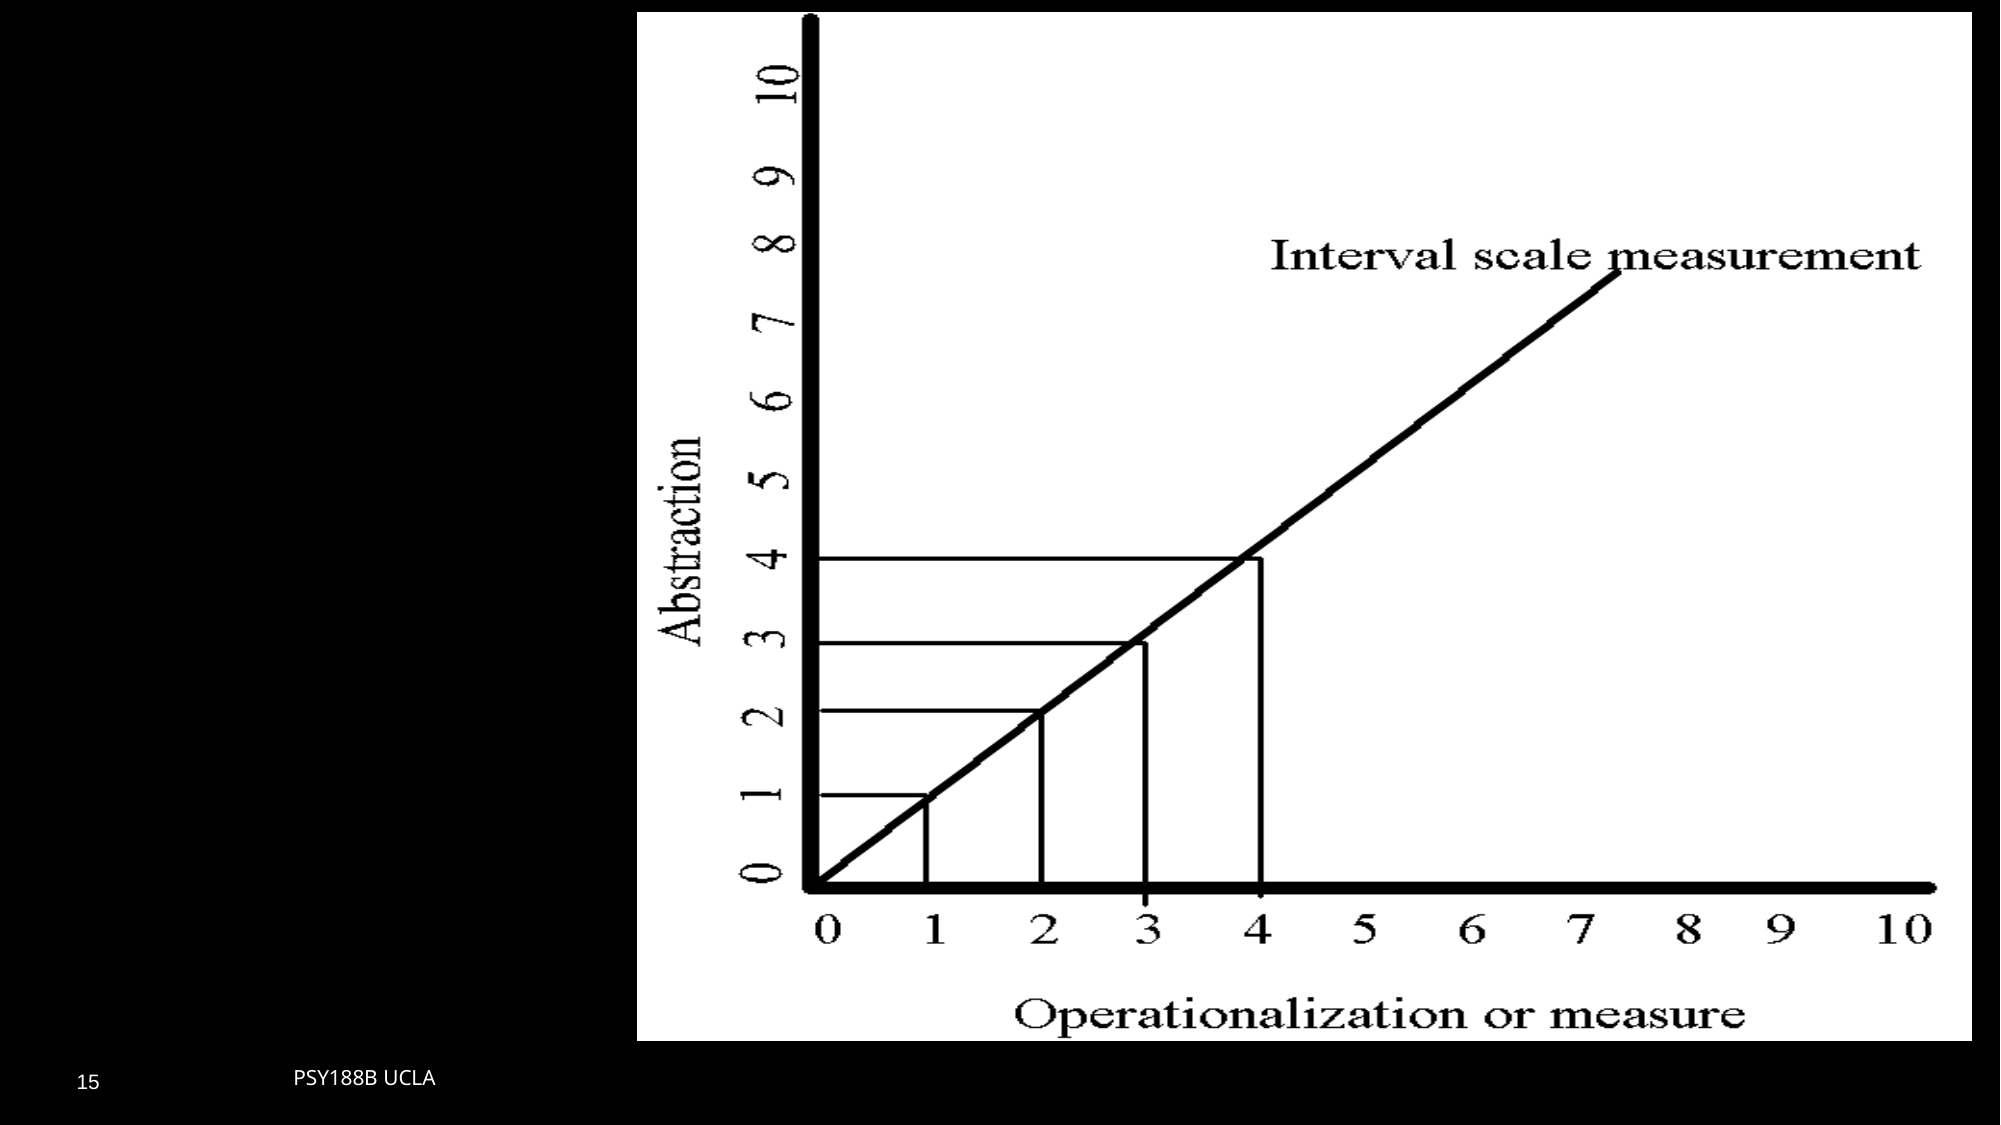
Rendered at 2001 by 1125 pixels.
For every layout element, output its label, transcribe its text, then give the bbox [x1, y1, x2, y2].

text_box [637, 12, 1972, 1041]
footer Psy188B UCLA [168, 1055, 562, 1101]
slide_number 15 [8, 1058, 168, 1104]
